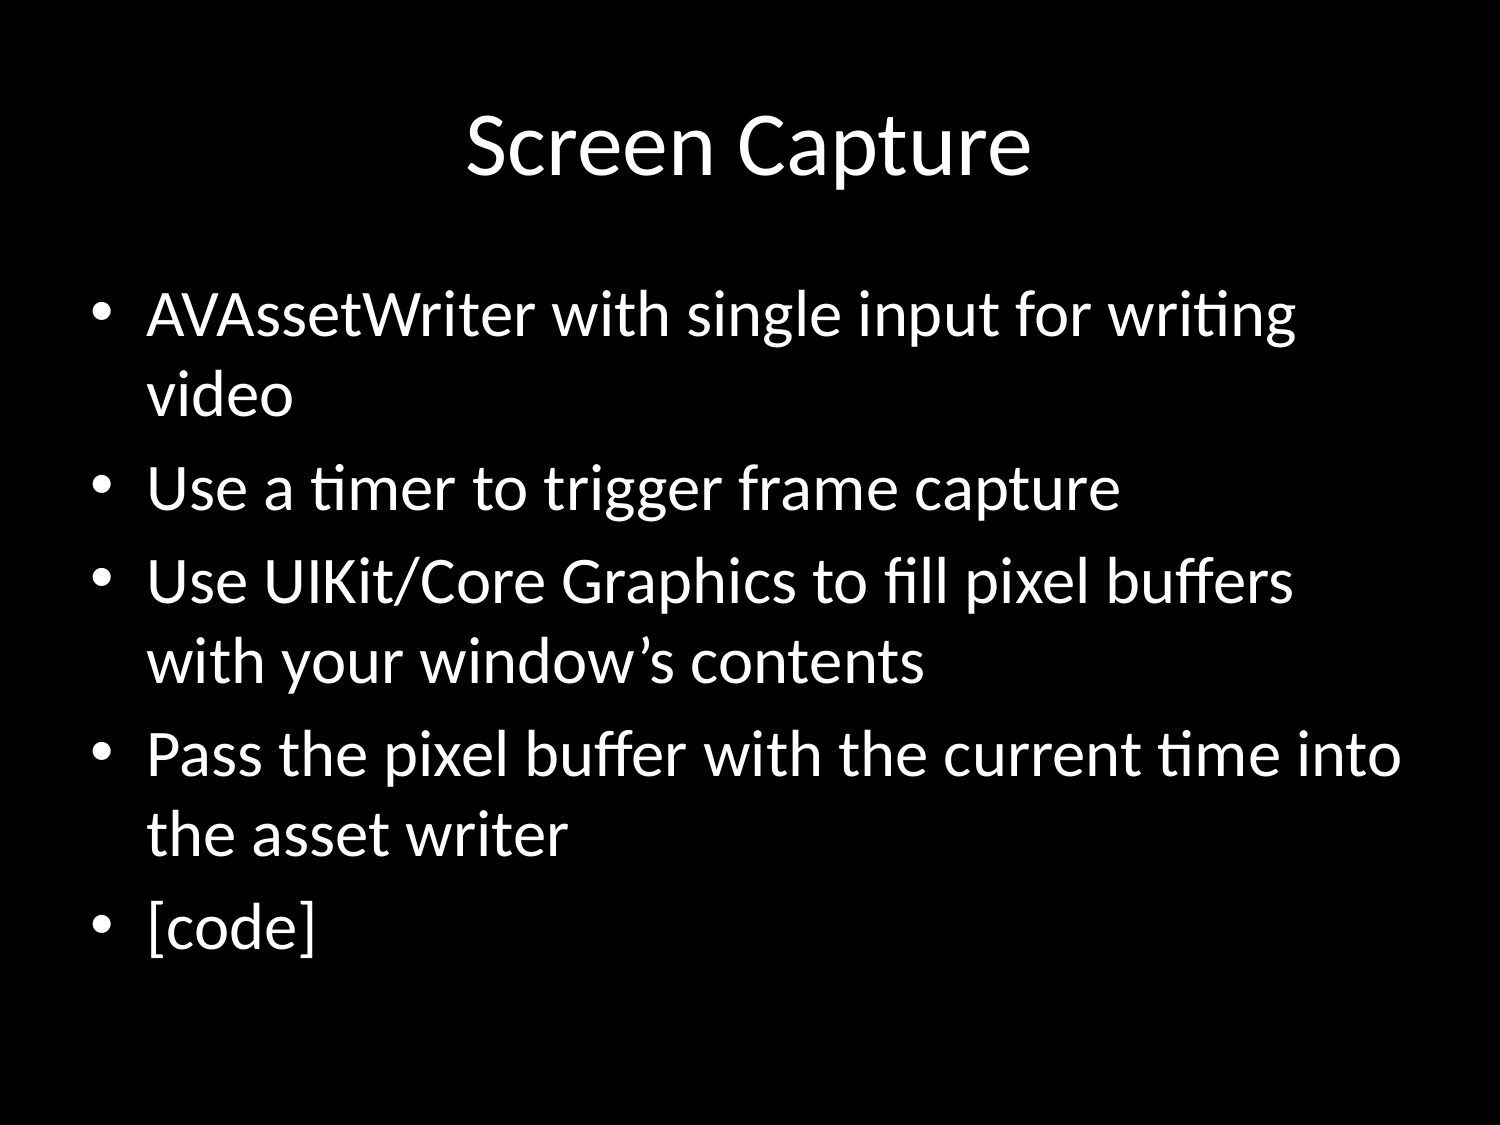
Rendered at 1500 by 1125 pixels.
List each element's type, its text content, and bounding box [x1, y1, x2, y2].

list AVAssetWriter with single input for writing video Use a timer to trigger frame capture Use UIKit/Core Graphics to fill pixel buffers with your window’s contents Pass the pixel buffer with the current time into the asset writer [code] [75, 262, 1425, 1005]
title Screen Capture [75, 45, 1425, 233]
